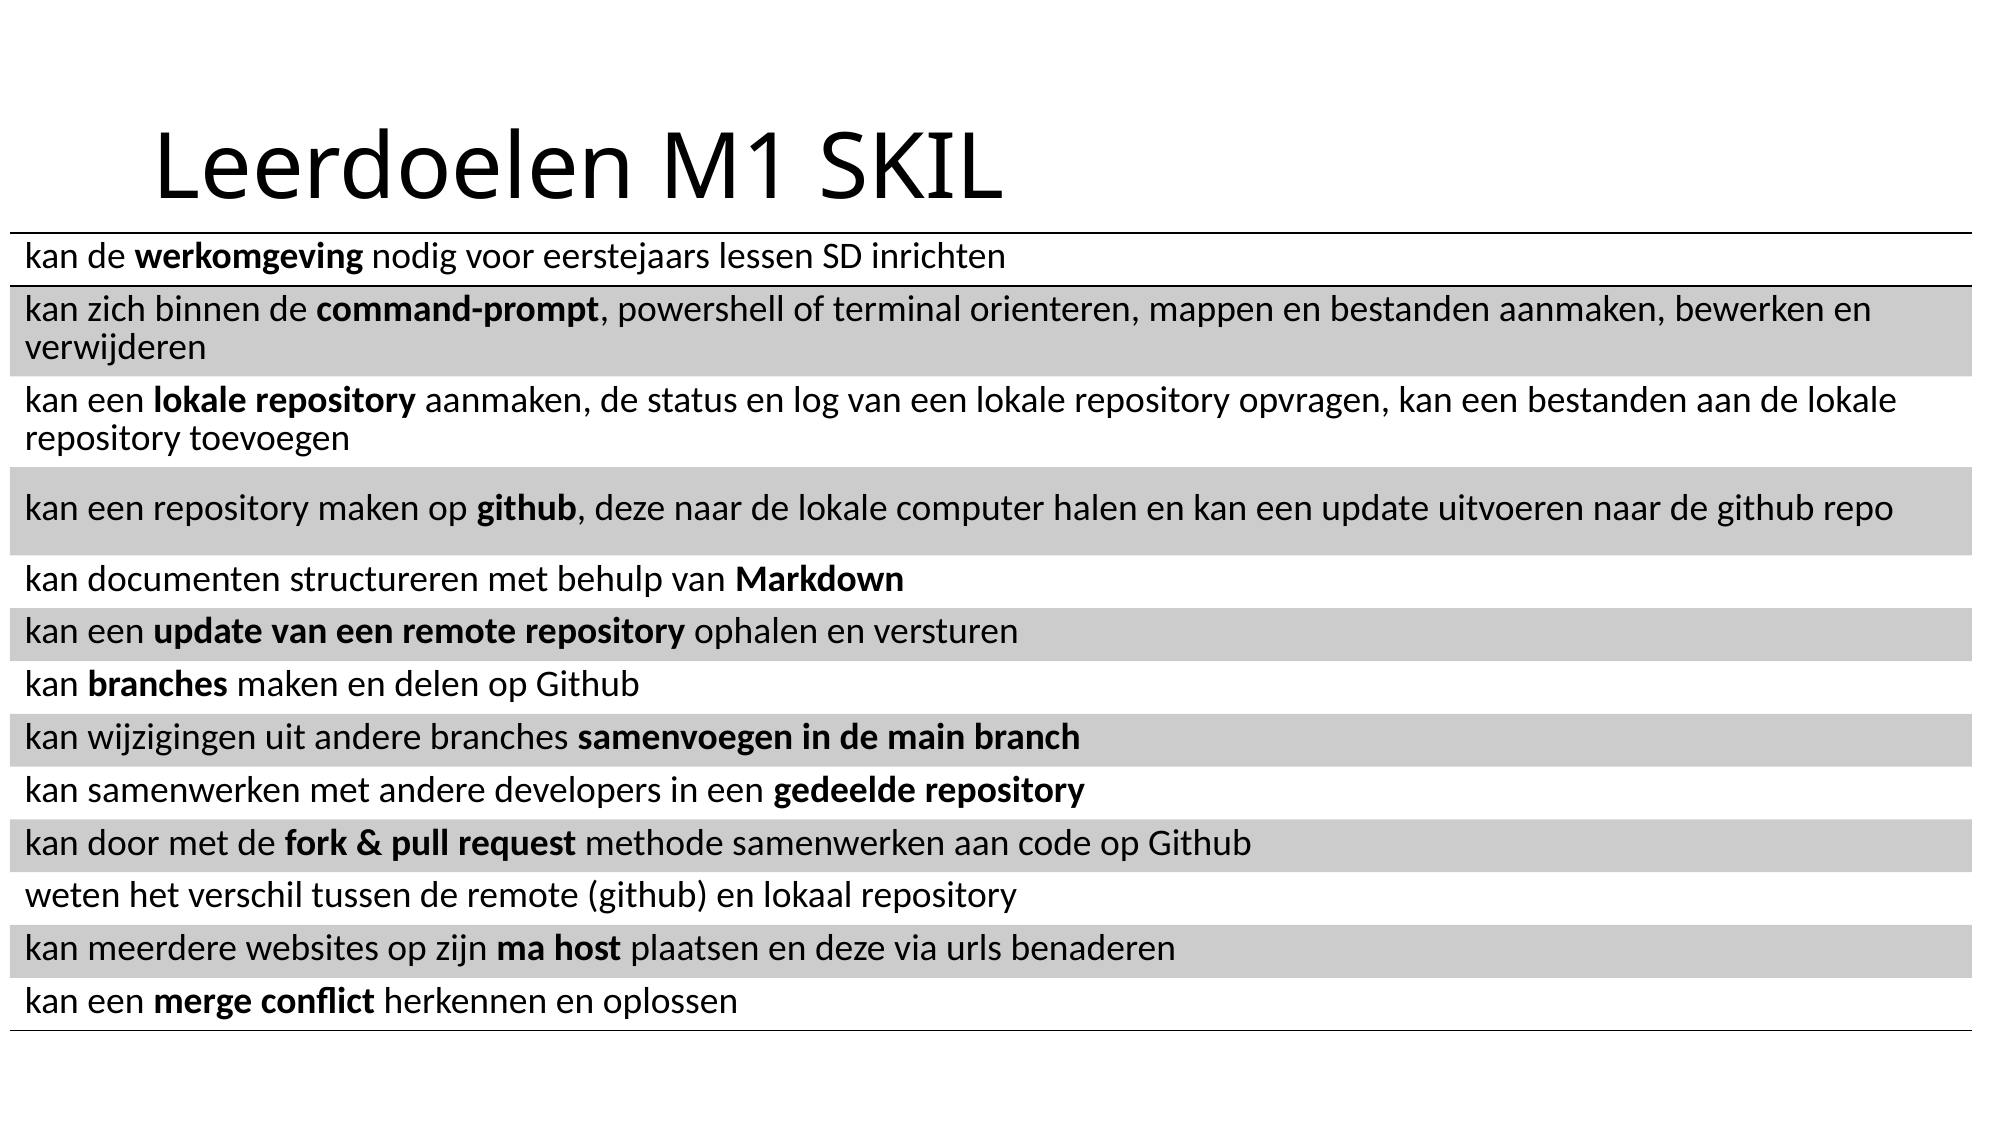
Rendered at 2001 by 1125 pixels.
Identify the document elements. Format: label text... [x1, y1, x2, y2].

table_cell kan door met de fork & pull request methode samenwerken aan code op Github [10, 819, 1972, 872]
table_cell kan een update van een remote repository ophalen en versturen [10, 608, 1972, 661]
table_cell kan een lokale repository aanmaken, de status en log van een lokale repository opvragen, kan een bestanden aan de lokale repository toevoegen [10, 376, 1972, 467]
table_cell kan een merge conflict herkennen en oplossen [10, 978, 1972, 1030]
table_cell kan samenwerken met andere developers in een gedeelde repository [10, 767, 1972, 819]
table_cell kan zich binnen de command-prompt, powershell of terminal orienteren, mappen en bestanden aanmaken, bewerken en verwijderen [10, 287, 1972, 376]
table_cell kan branches maken en delen op Github [10, 661, 1972, 714]
table_header kan de werkomgeving nodig voor eerstejaars lessen SD inrichten [10, 234, 1972, 285]
table_cell weten het verschil tussen de remote (github) en lokaal repository [10, 872, 1972, 925]
table_cell kan meerdere websites op zijn ma host plaatsen en deze via urls benaderen [10, 925, 1972, 978]
table_cell kan wijzigingen uit andere branches samenvoegen in de main branch [10, 714, 1972, 767]
table_cell kan een repository maken op github, deze naar de lokale computer halen en kan een update uitvoeren naar de github repo [10, 467, 1972, 555]
title Leerdoelen M1 SKIL [137, 59, 1863, 232]
table_cell kan documenten structureren met behulp van Markdown [10, 555, 1972, 608]
